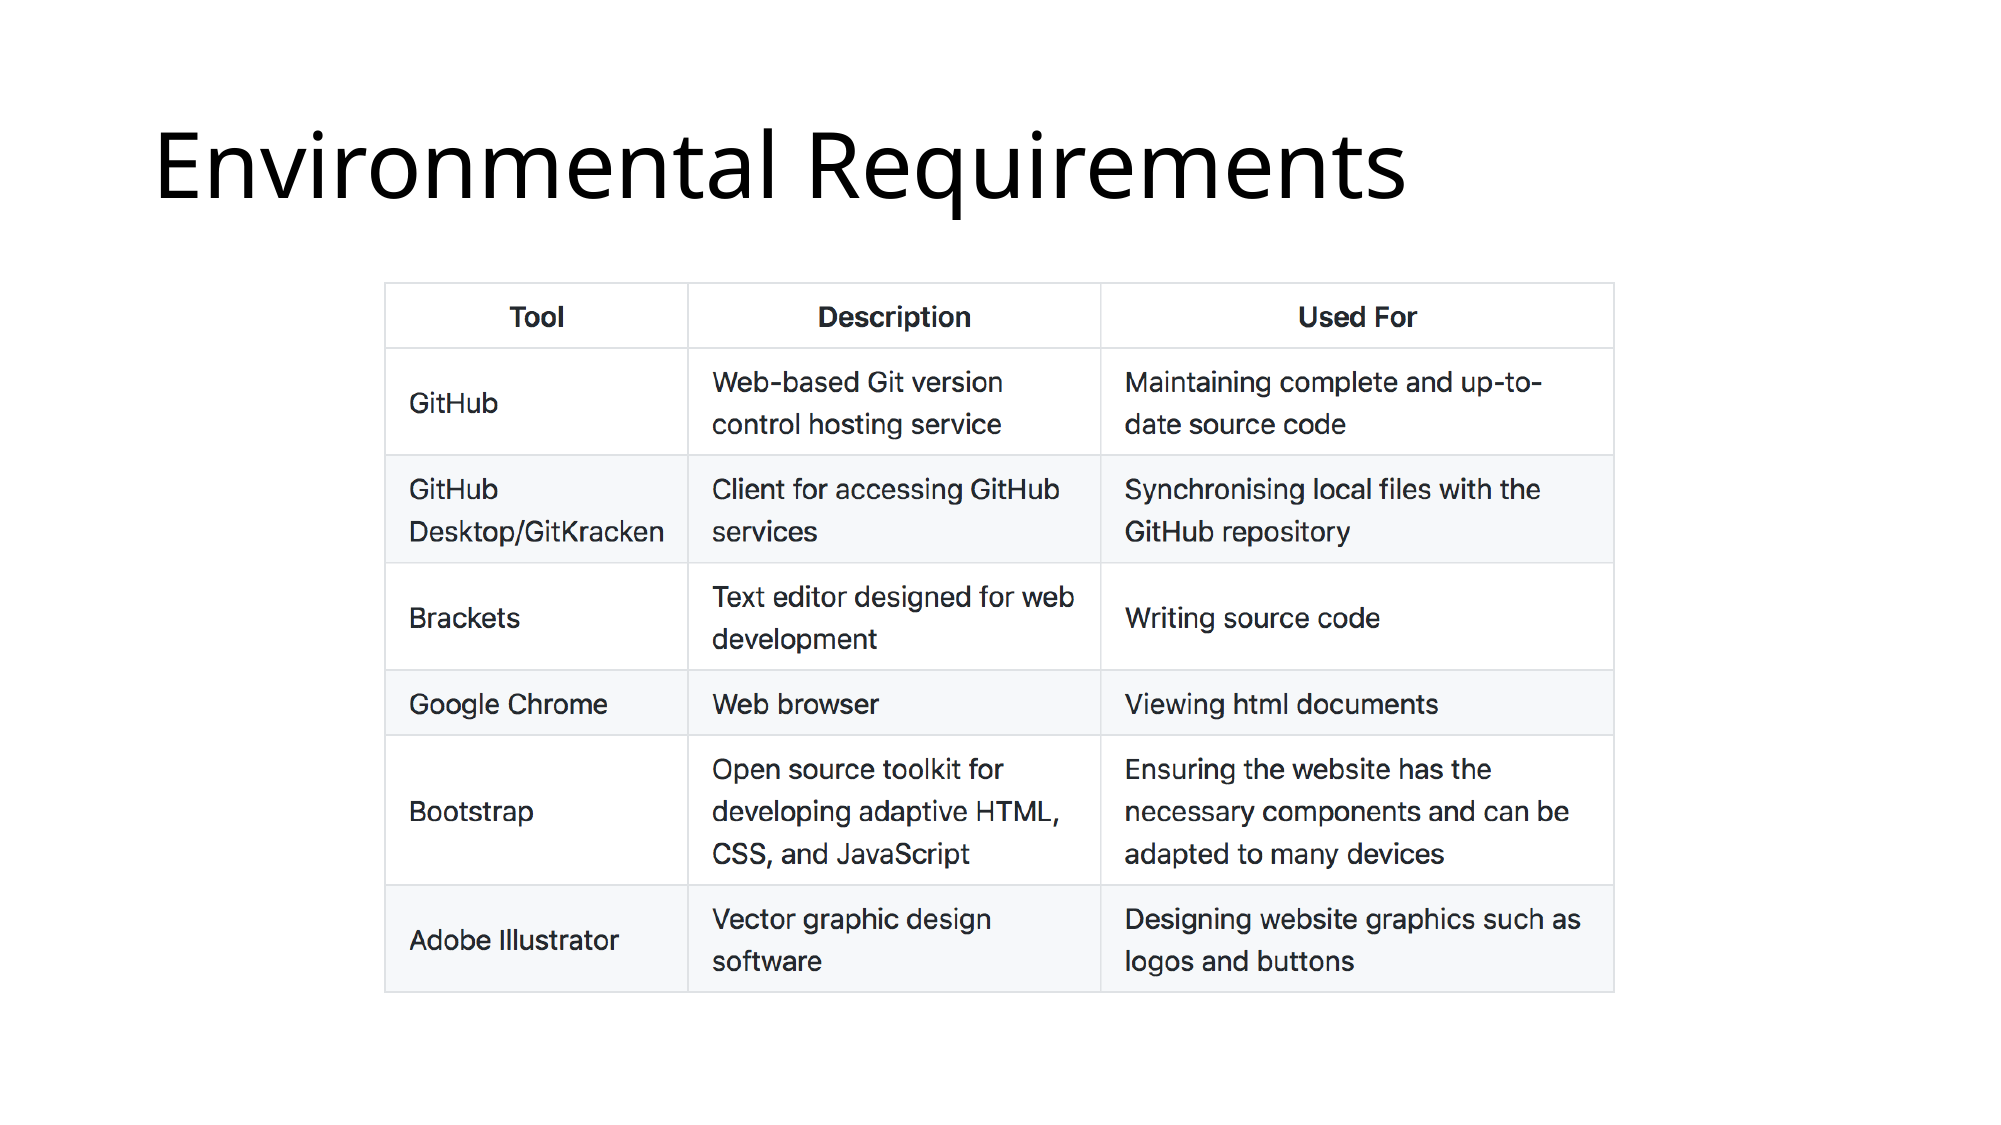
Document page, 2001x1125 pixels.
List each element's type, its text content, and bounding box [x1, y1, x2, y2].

title Environmental Requirements [137, 59, 1863, 278]
picture [381, 277, 1619, 997]
